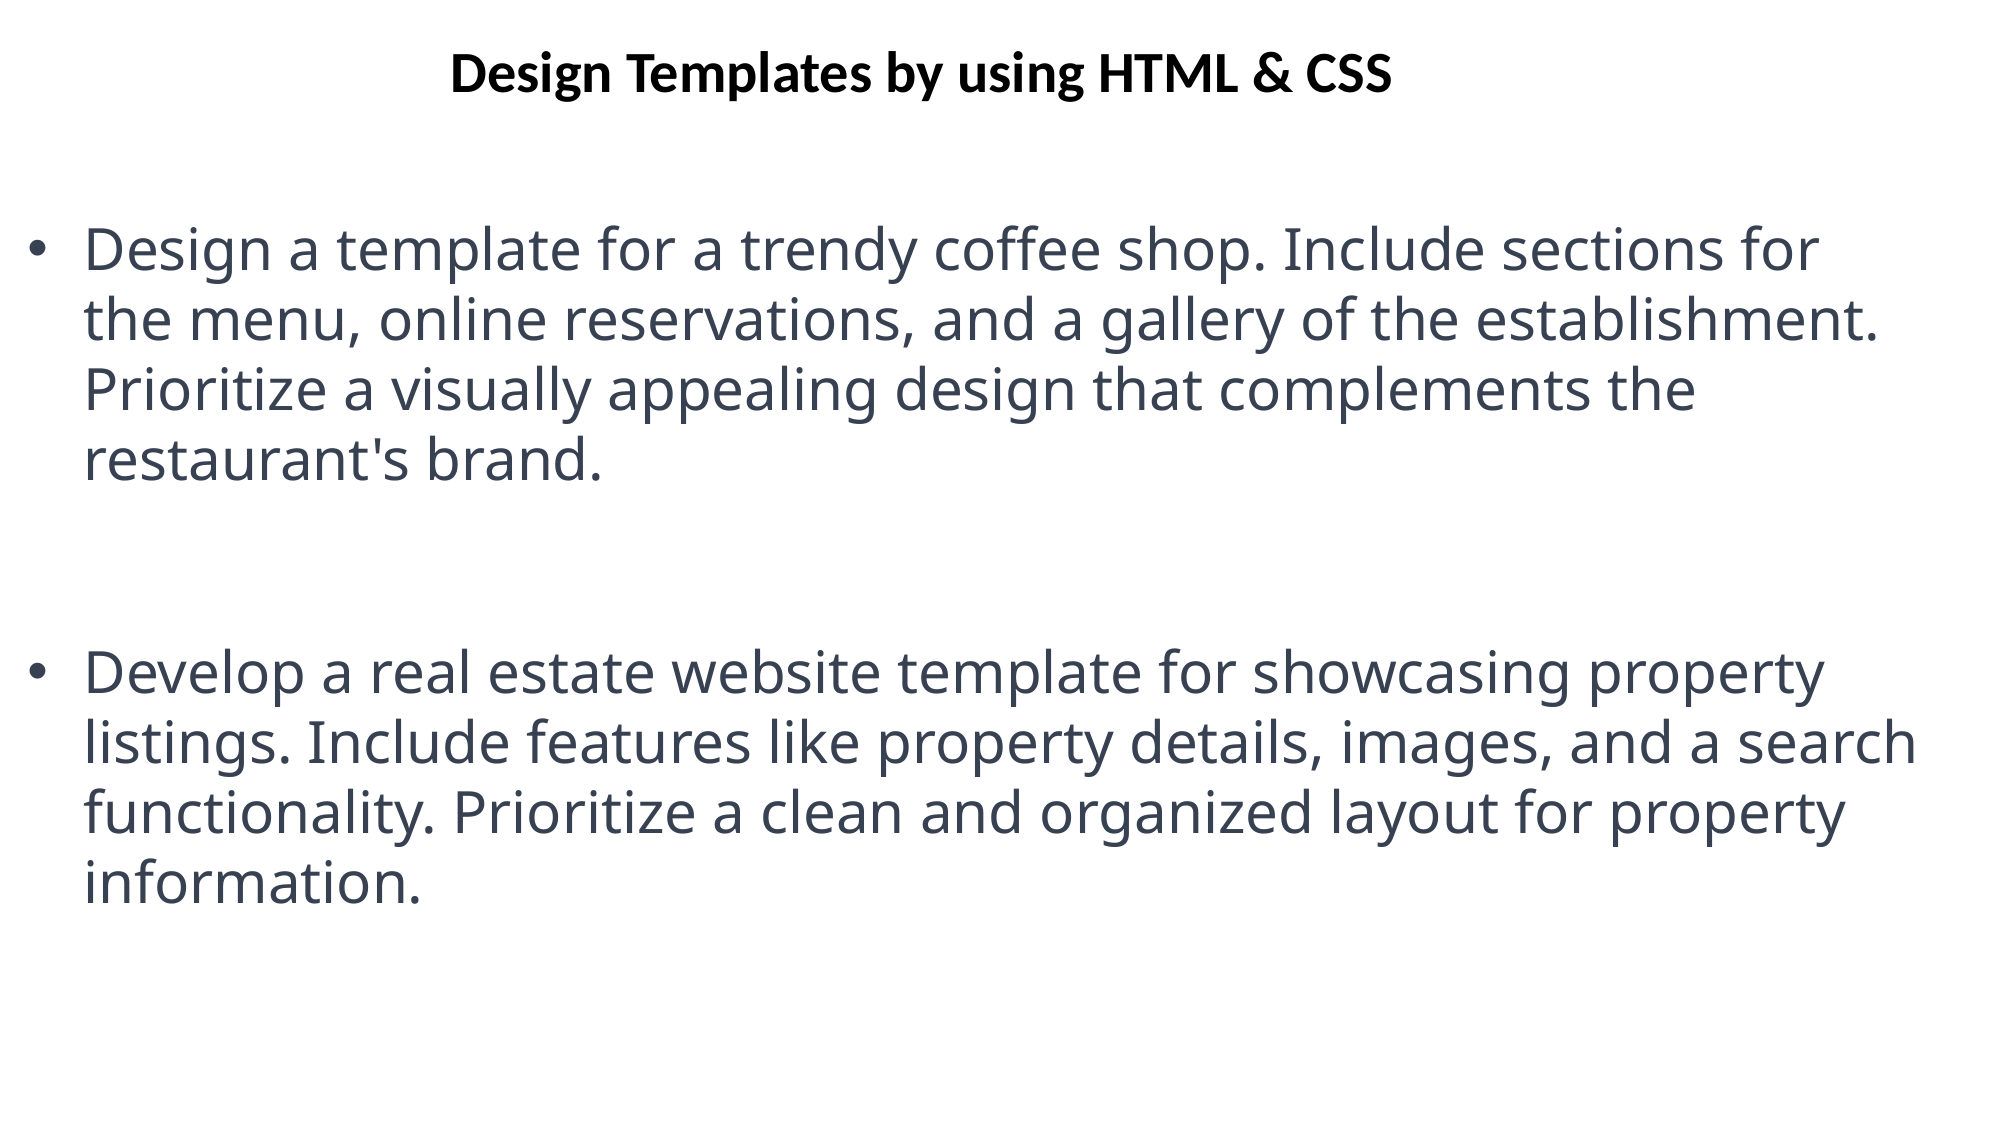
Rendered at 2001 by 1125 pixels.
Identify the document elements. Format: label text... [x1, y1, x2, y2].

text_box Design a template for a trendy coffee shop. Include sections for the menu, online reservations, and a gallery of the establishment. Prioritize a visually appealing design that complements the restaurant's brand. [12, 204, 1913, 500]
text_box Develop a real estate website template for showcasing property listings. Include features like property details, images, and a search functionality. Prioritize a clean and organized layout for property information. [12, 627, 1935, 923]
text_box Design Templates by using HTML & CSS [436, 26, 1563, 112]
